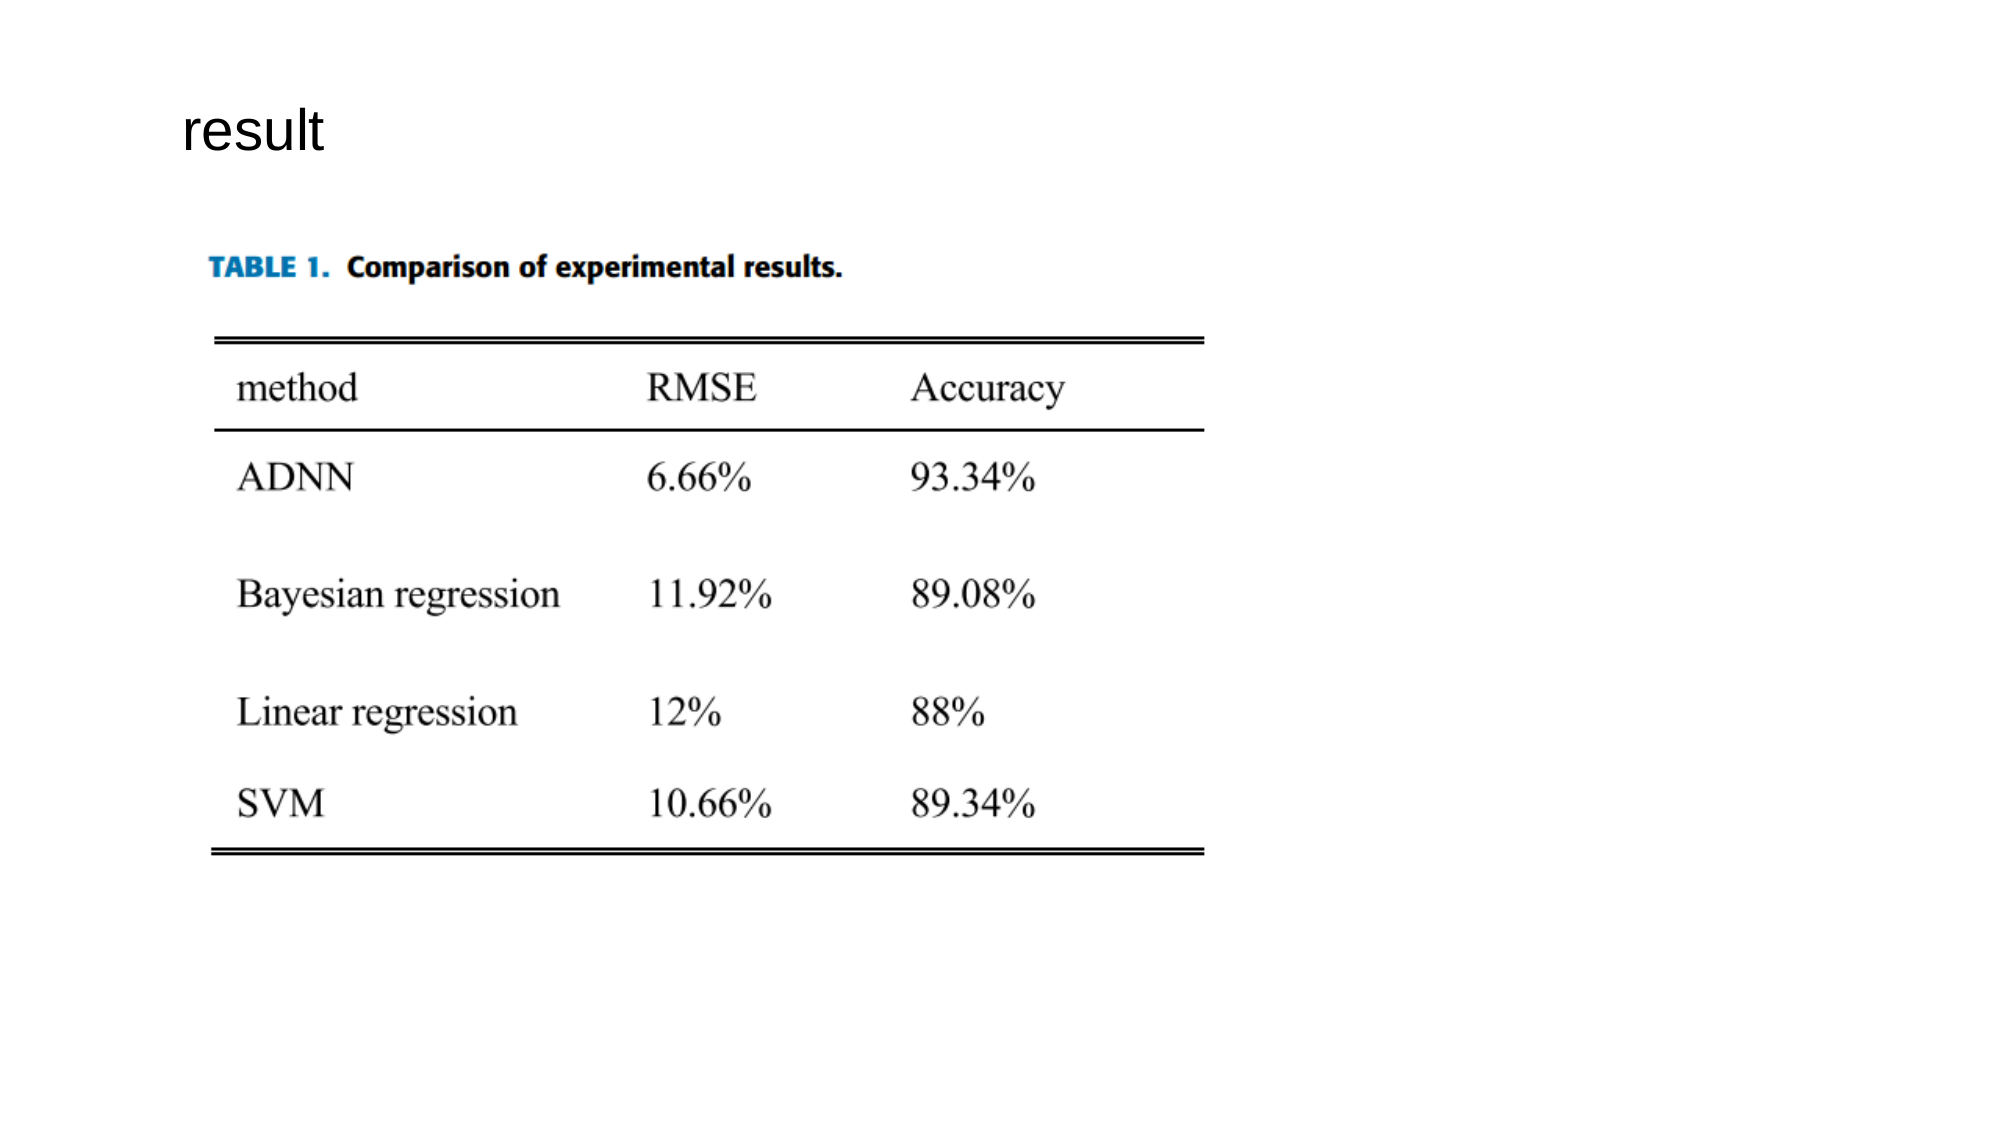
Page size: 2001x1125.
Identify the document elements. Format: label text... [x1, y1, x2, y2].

picture [188, 245, 1228, 879]
text_box result [167, 50, 1775, 170]
